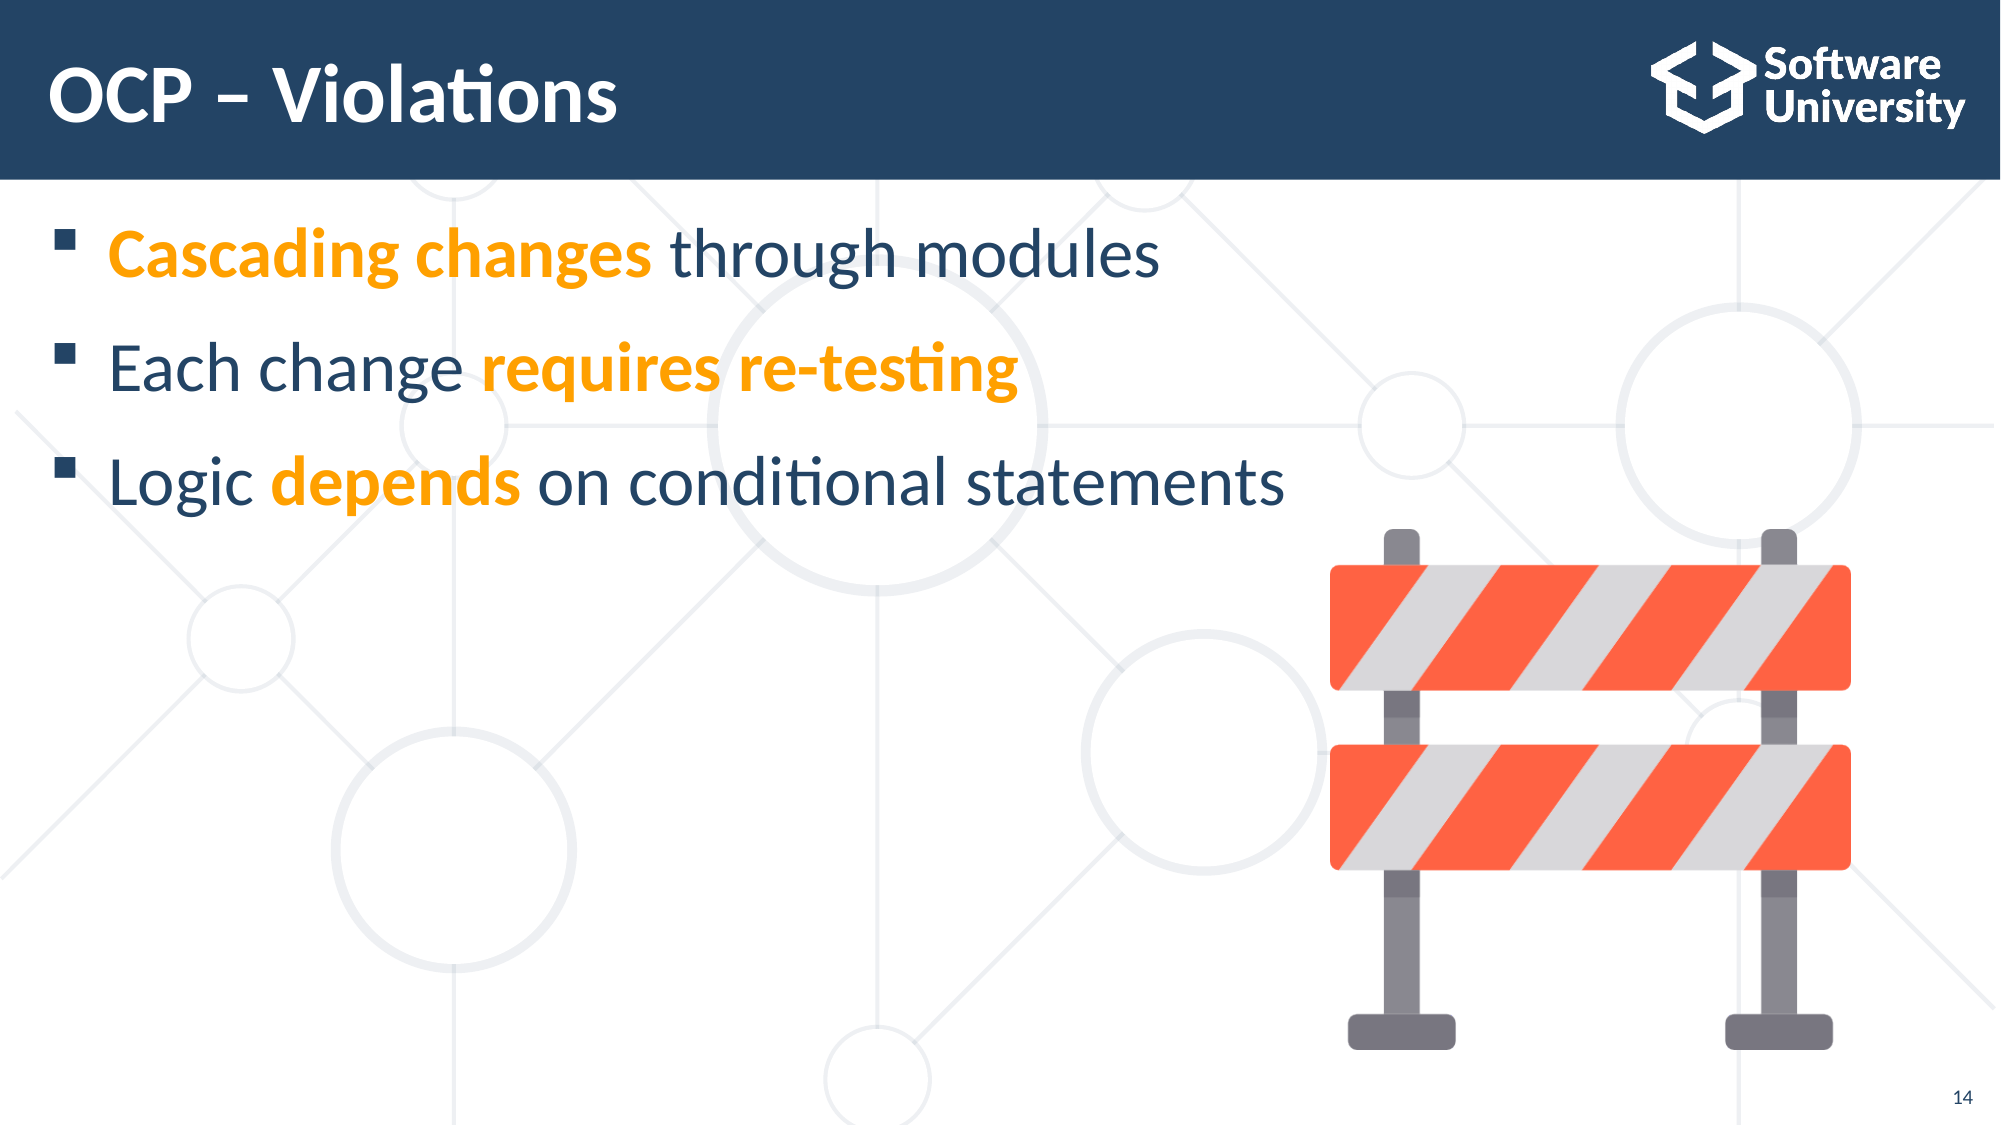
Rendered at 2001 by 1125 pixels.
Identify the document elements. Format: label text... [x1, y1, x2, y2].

slide_number 14 [1927, 1067, 1989, 1117]
title OCP – Violations [31, 16, 1625, 162]
picture [1651, 41, 1966, 134]
picture [1330, 529, 1851, 1050]
list Cascading changes through modules Each change requires re-testing Logic depends on conditional statements [31, 196, 1970, 1104]
